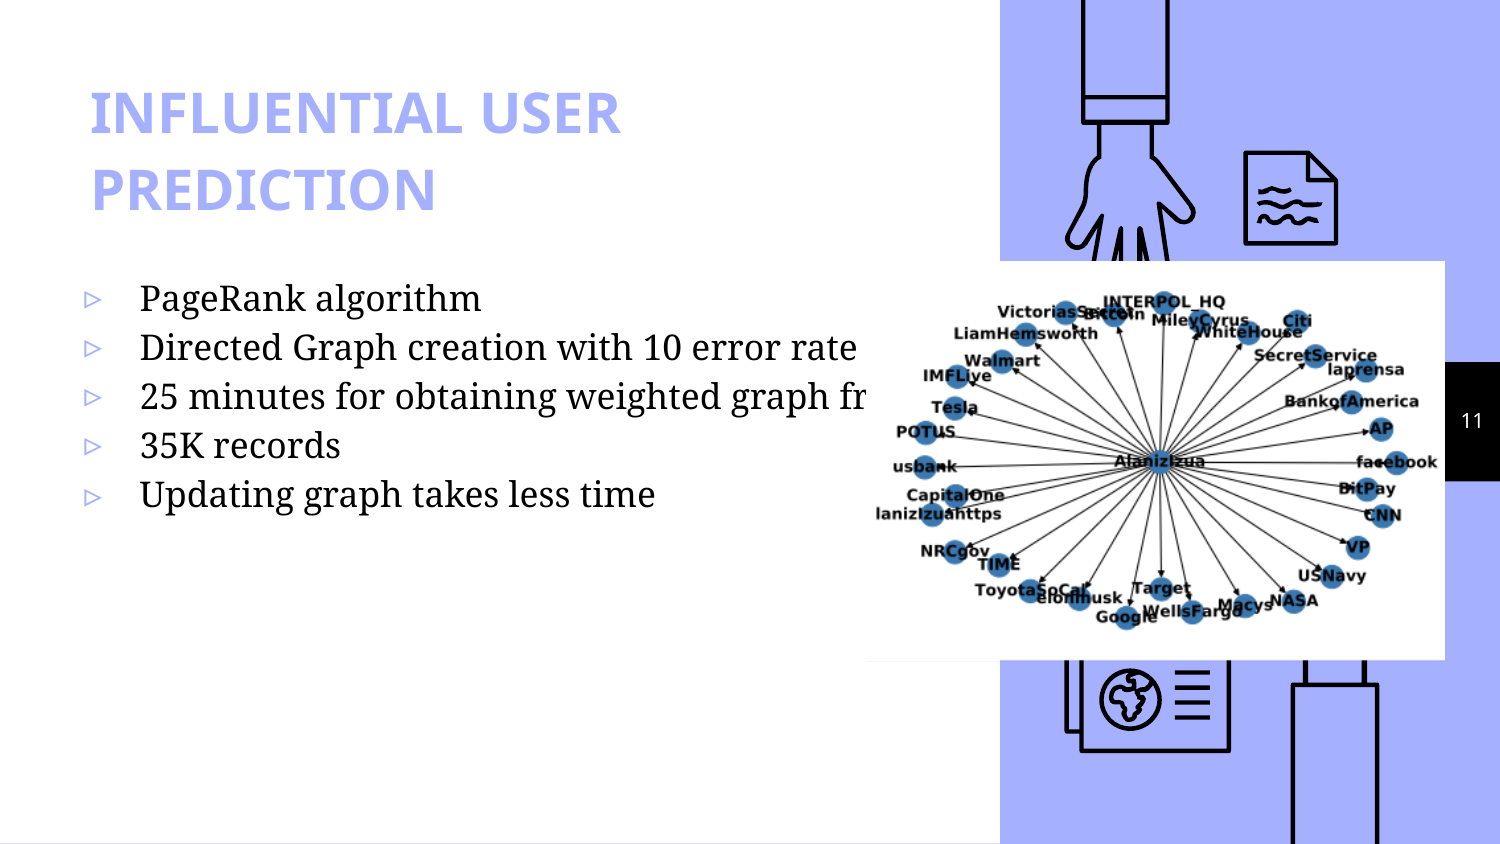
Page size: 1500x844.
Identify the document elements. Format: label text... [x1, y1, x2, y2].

title INFLUENTIAL USER PREDICTION [75, 96, 955, 193]
list PageRank algorithm Directed Graph creation with 10 error rate 25 minutes for obtaining weighted graph from 35K records Updating graph takes less time [49, 193, 980, 712]
picture [741, 201, 1446, 844]
slide_number ‹#› [1451, 362, 1500, 482]
